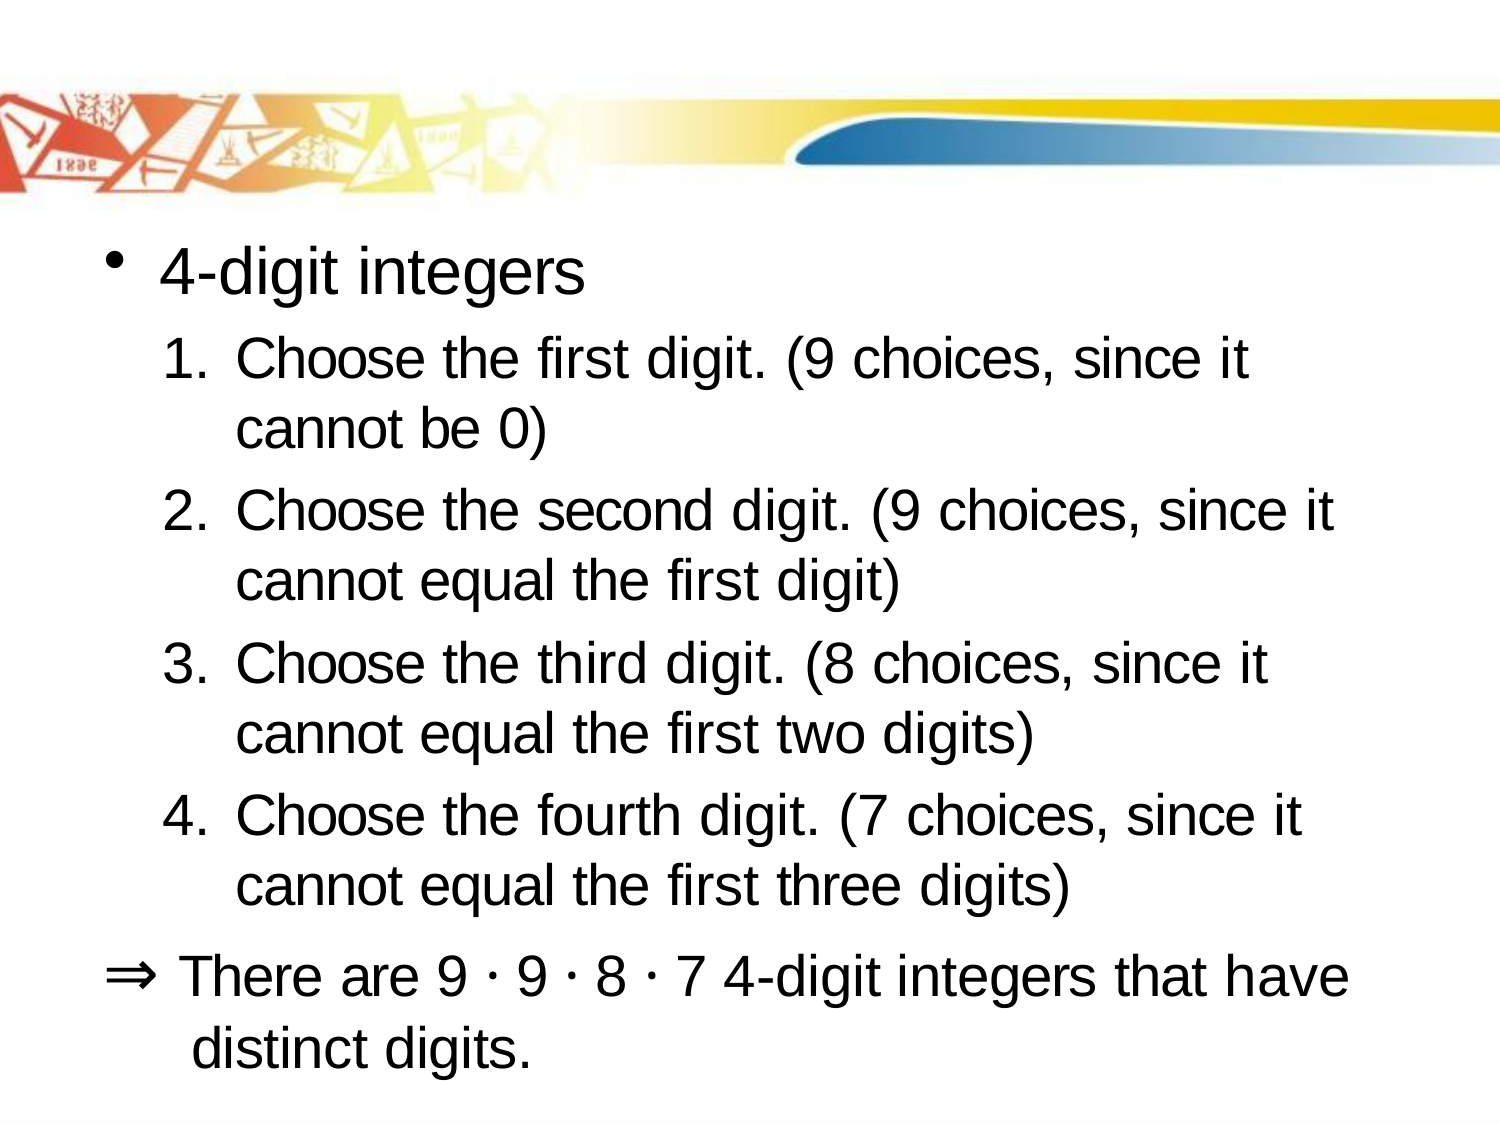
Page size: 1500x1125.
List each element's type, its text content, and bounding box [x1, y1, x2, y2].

picture [0, 0, 1500, 1125]
list 4-digit integers Choose the first digit. (9 choices, since it cannot be 0) Choose the second digit. (9 choices, since it cannot equal the first digit) Choose the third digit. (8 choices, since it cannot equal the first two digits) Choose the fourth digit. (7 choices, since it cannot equal the first three digits) ⇒ There are 9 · 9 · 8 · 7 4-digit integers that have distinct digits. [88, 219, 1439, 988]
